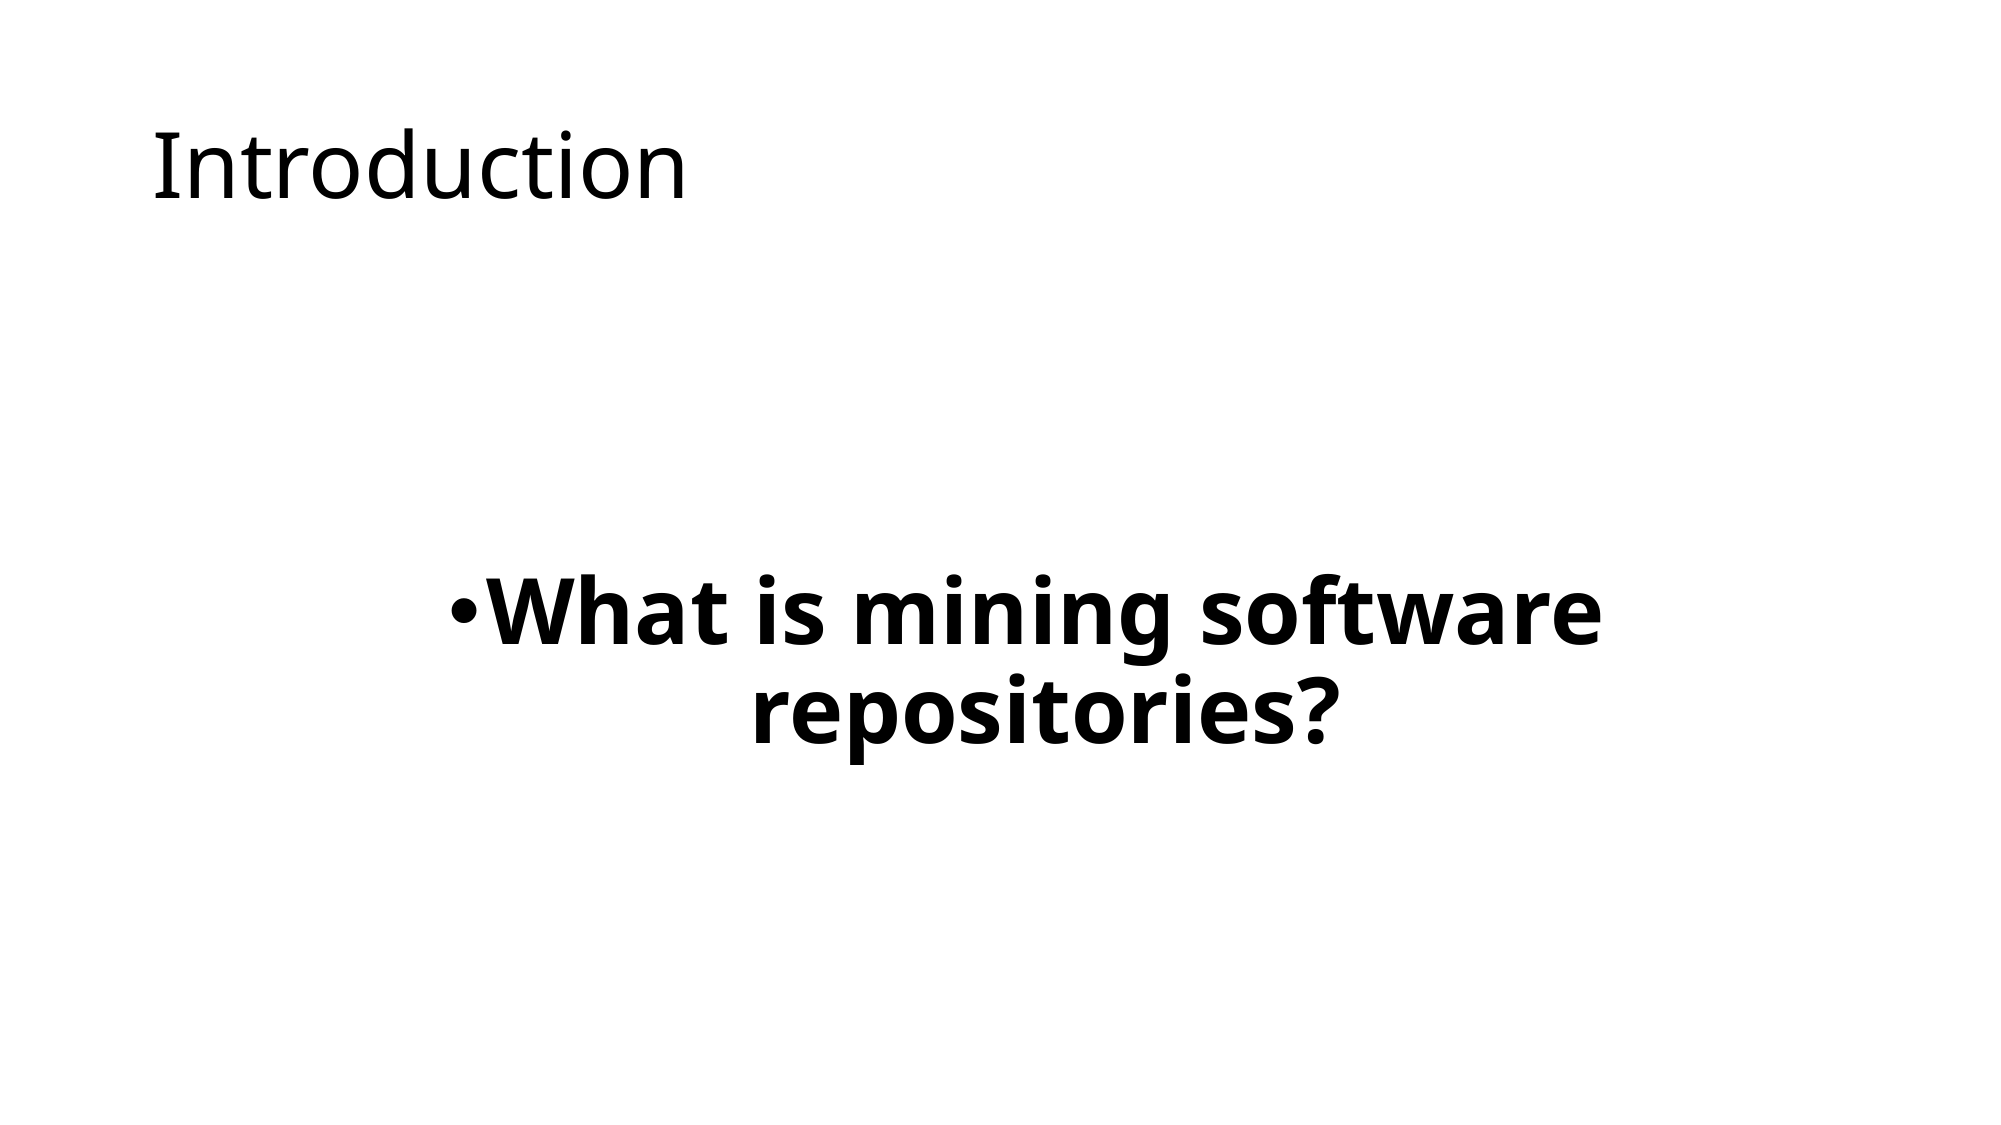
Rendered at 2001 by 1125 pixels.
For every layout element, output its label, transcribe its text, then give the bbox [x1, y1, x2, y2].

title Introduction [137, 59, 1863, 278]
list What is mining software repositories? [137, 299, 1916, 1014]
